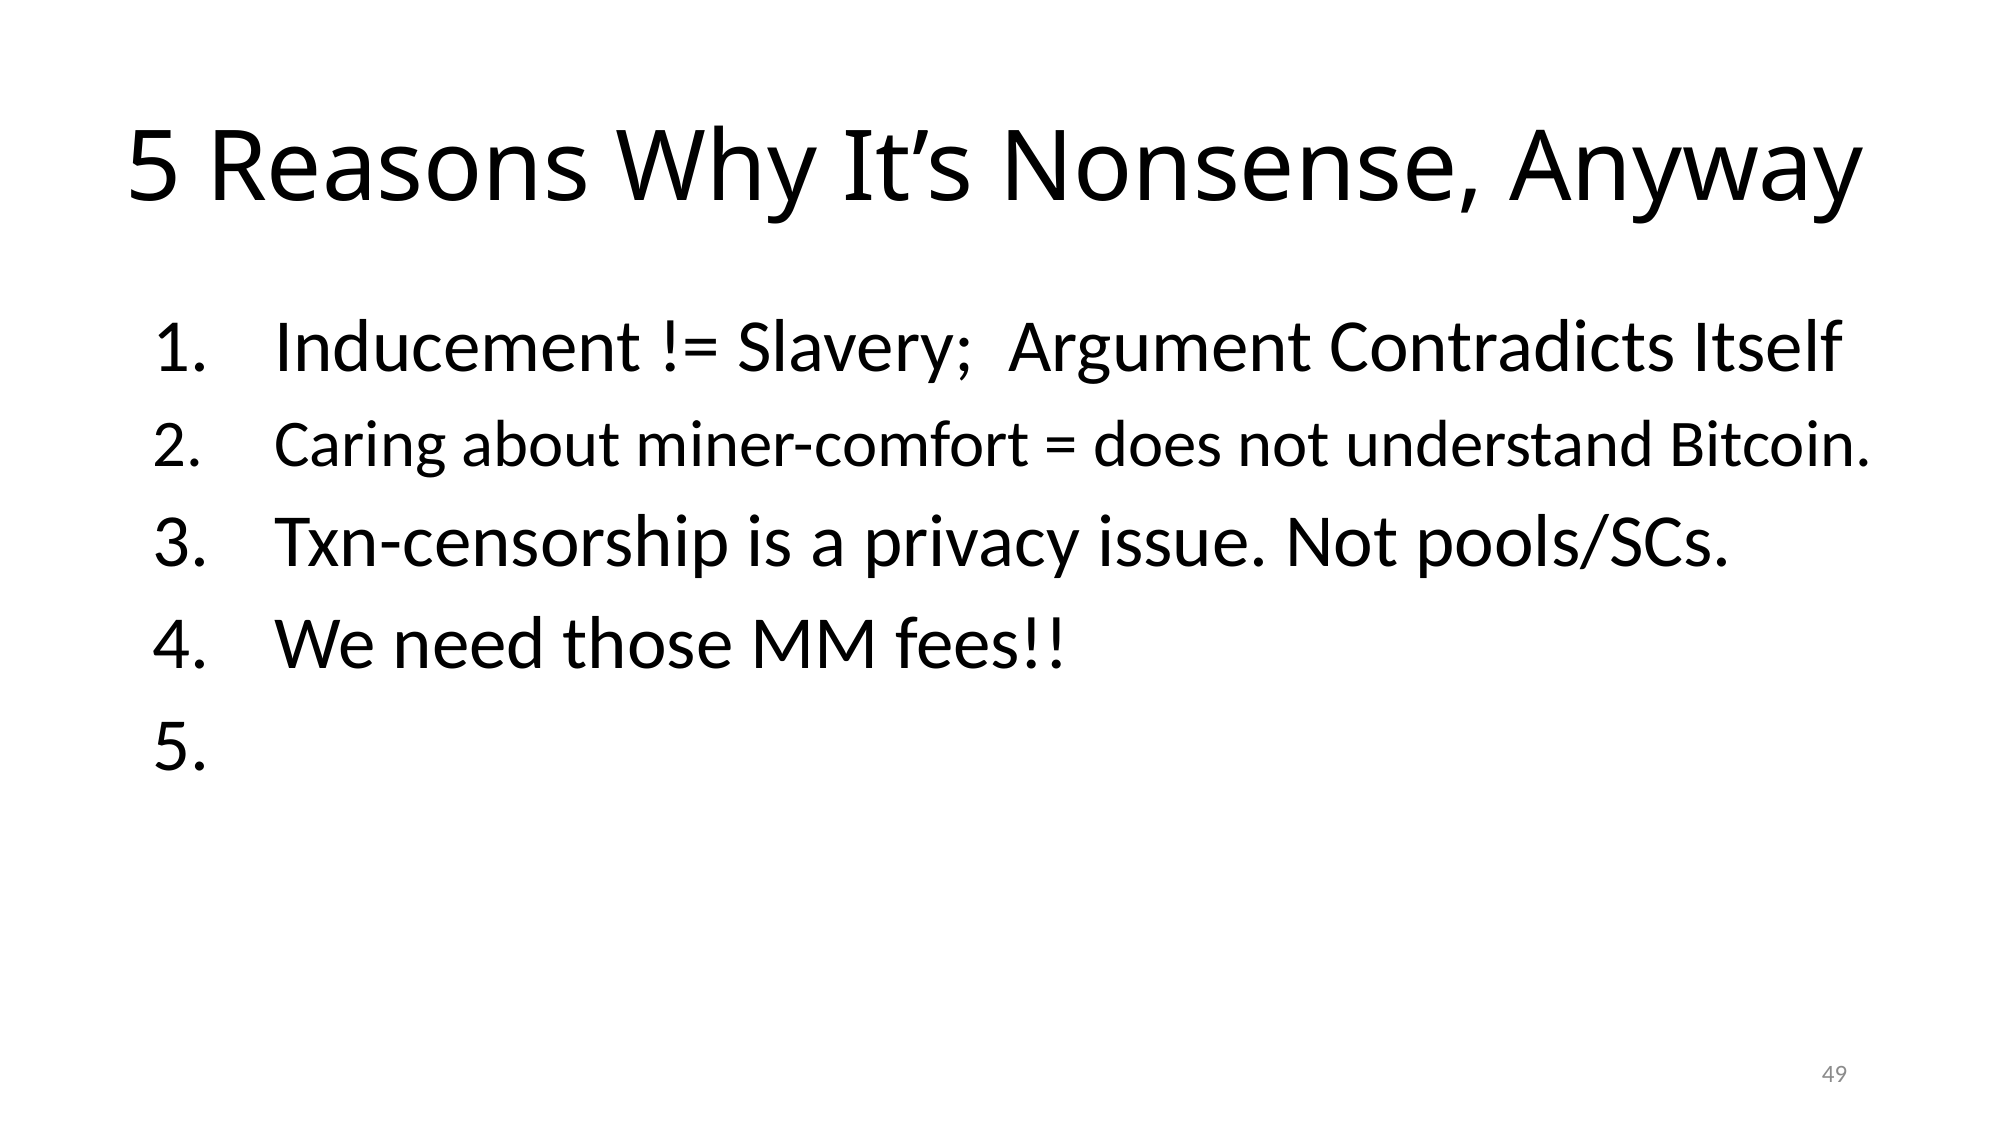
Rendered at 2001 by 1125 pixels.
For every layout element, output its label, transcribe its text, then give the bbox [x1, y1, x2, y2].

title 5 Reasons Why It’s Nonsense, Anyway [110, 59, 1907, 278]
slide_number 49 [1412, 1042, 1863, 1103]
list Inducement != Slavery; Argument Contradicts Itself Caring about miner-comfort = does not understand Bitcoin. Txn-censorship is a privacy issue. Not pools/SCs. We need those MM fees!! [137, 299, 1918, 1014]
